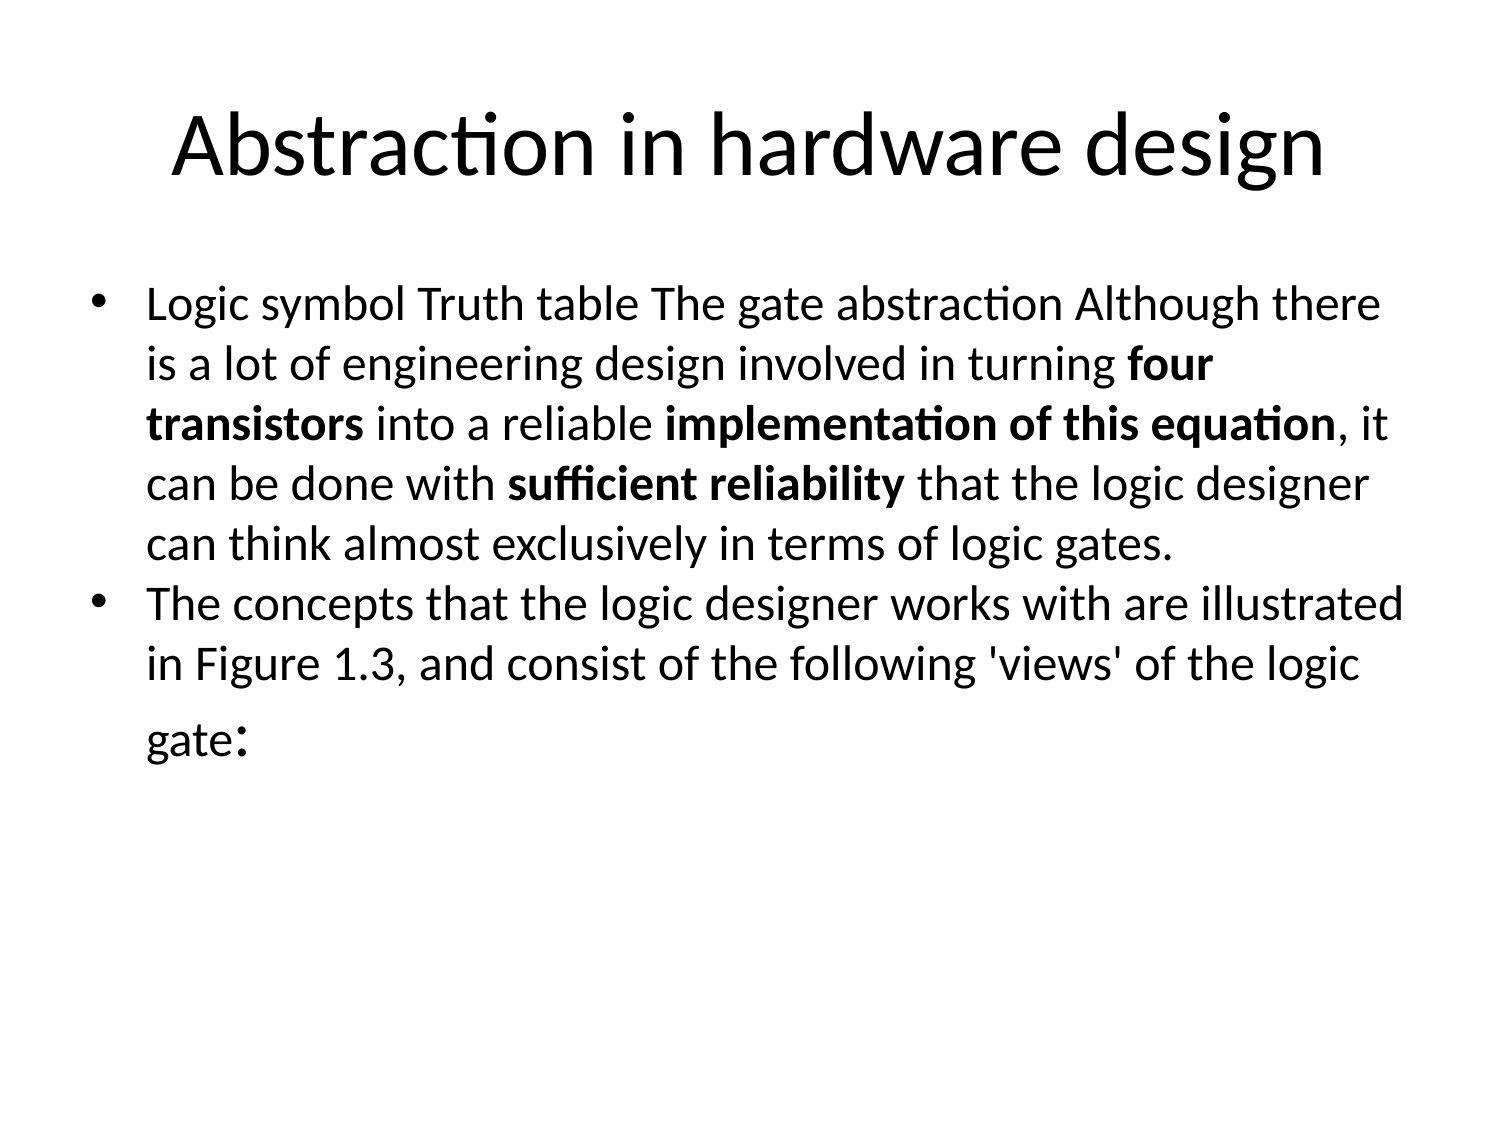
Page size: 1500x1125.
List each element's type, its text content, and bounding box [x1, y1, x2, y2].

text_box Abstraction in hardware design [75, 45, 1425, 233]
text_box Logic symbol Truth table The gate abstraction Although there is a lot of engineering design involved in turning four transistors into a reliable implementation of this equation, it can be done with sufficient reliability that the logic designer can think almost exclusively in terms of logic gates. The concepts that the logic designer works with are illustrated in Figure 1.3, and consist of the following 'views' of the logic gate: [75, 262, 1425, 1005]
